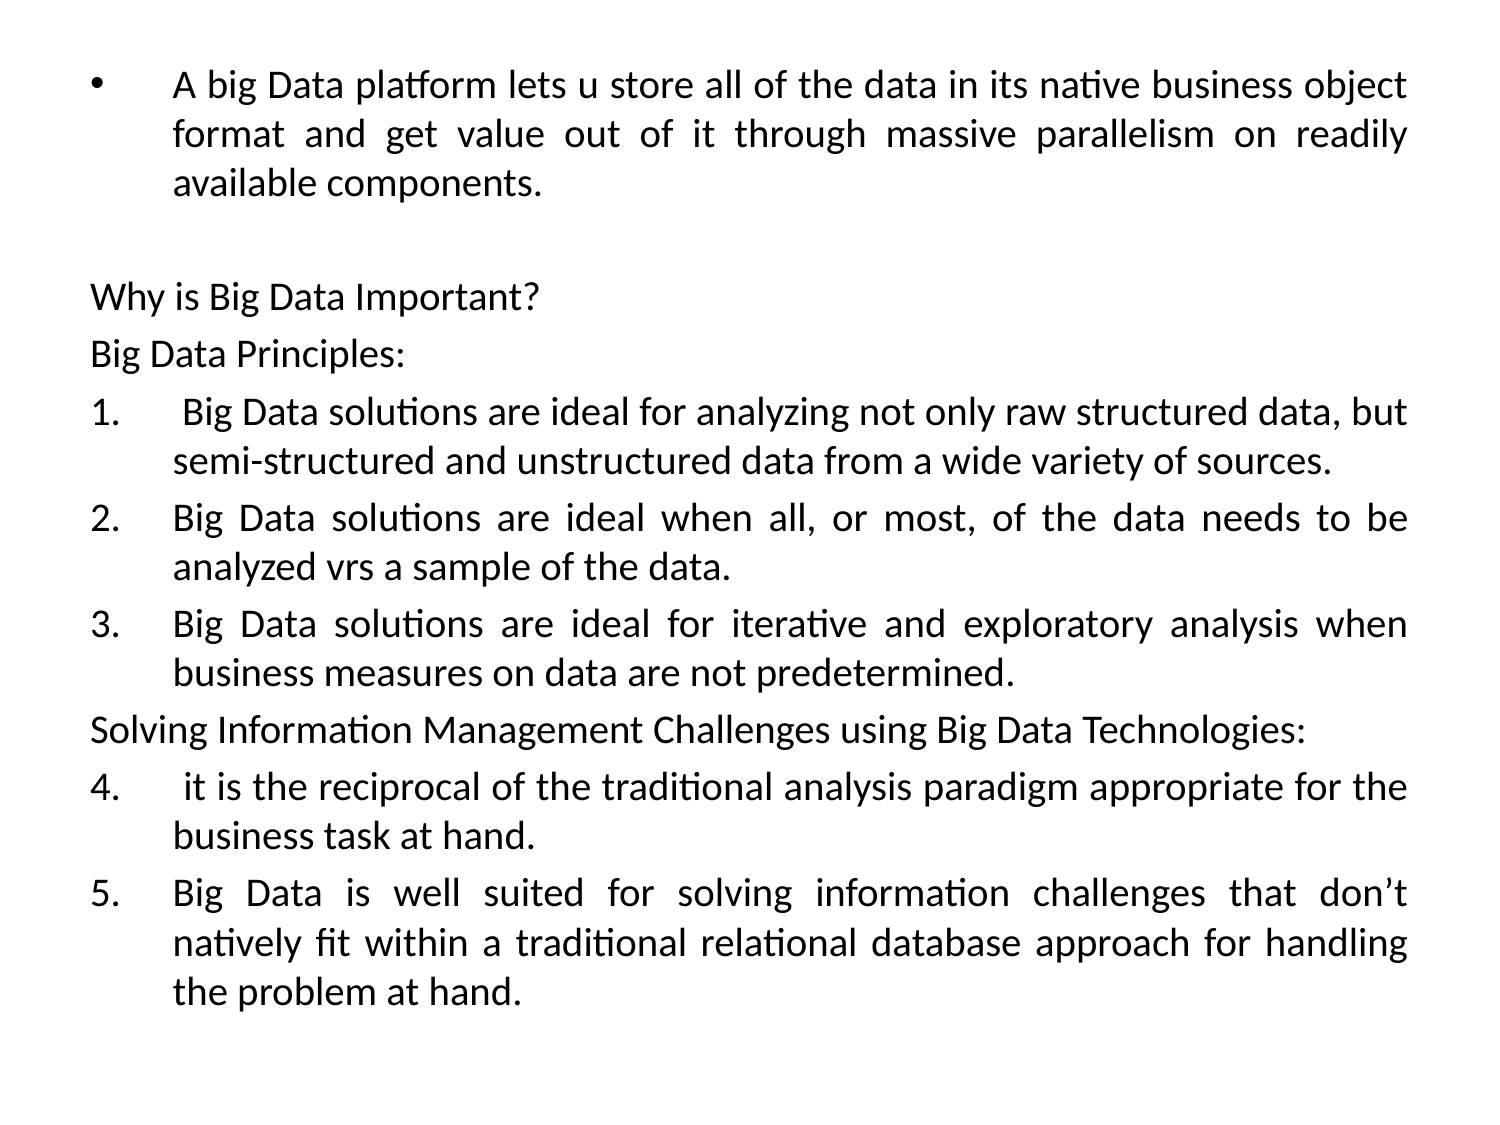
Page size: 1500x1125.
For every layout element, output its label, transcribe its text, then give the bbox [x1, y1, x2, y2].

list A big Data platform lets u store all of the data in its native business object format and get value out of it through massive parallelism on readily available components. Why is Big Data Important? Big Data Principles: Big Data solutions are ideal for analyzing not only raw structured data, but semi-structured and unstructured data from a wide variety of sources. Big Data solutions are ideal when all, or most, of the data needs to be analyzed vrs a sample of the data. Big Data solutions are ideal for iterative and exploratory analysis when business measures on data are not predetermined. Solving Information Management Challenges using Big Data Technologies: it is the reciprocal of the traditional analysis paradigm appropriate for the business task at hand. Big Data is well suited for solving information challenges that don’t natively fit within a traditional relational database approach for handling the problem at hand. [75, 50, 1425, 1075]
